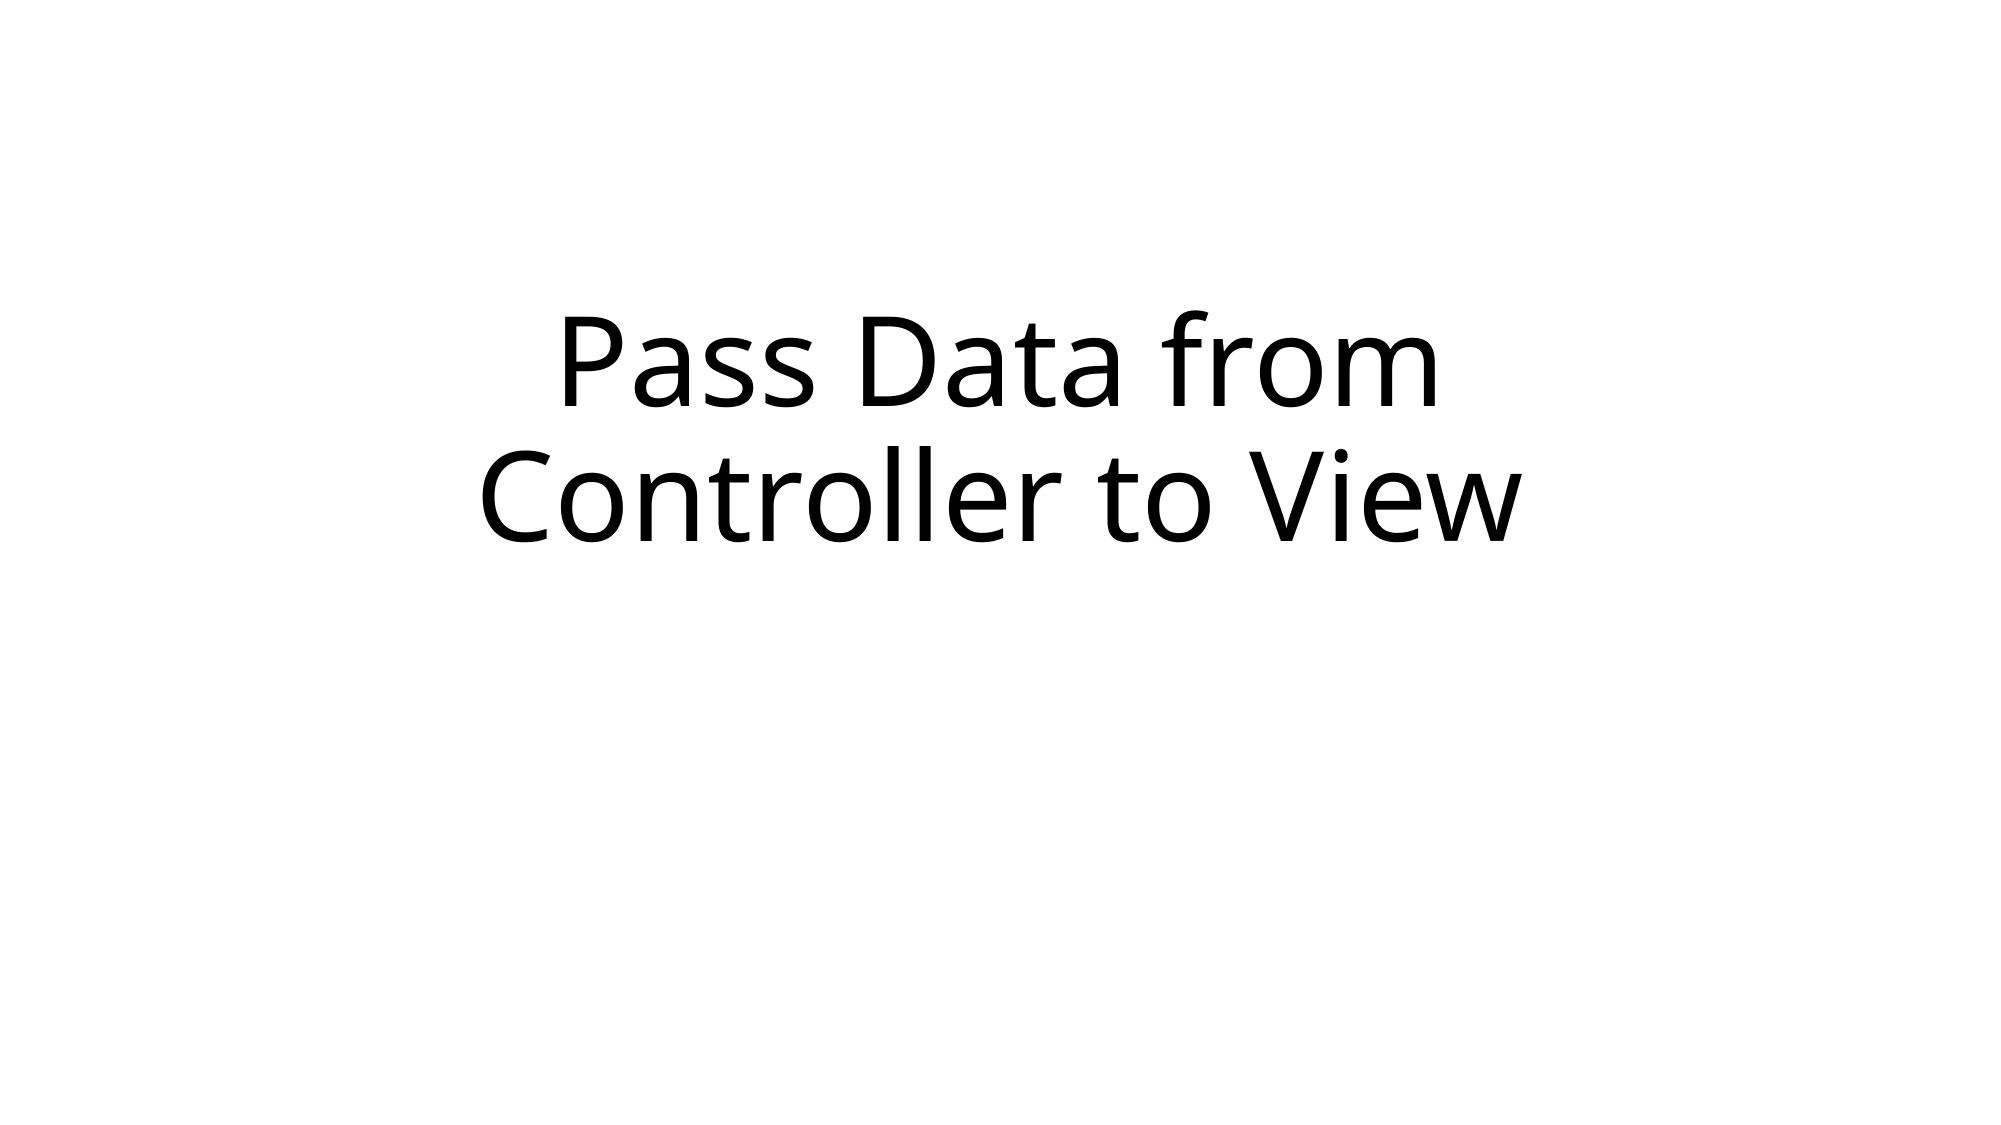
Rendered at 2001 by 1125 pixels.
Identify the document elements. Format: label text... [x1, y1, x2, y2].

title Pass Data from Controller to View [249, 184, 1750, 576]
